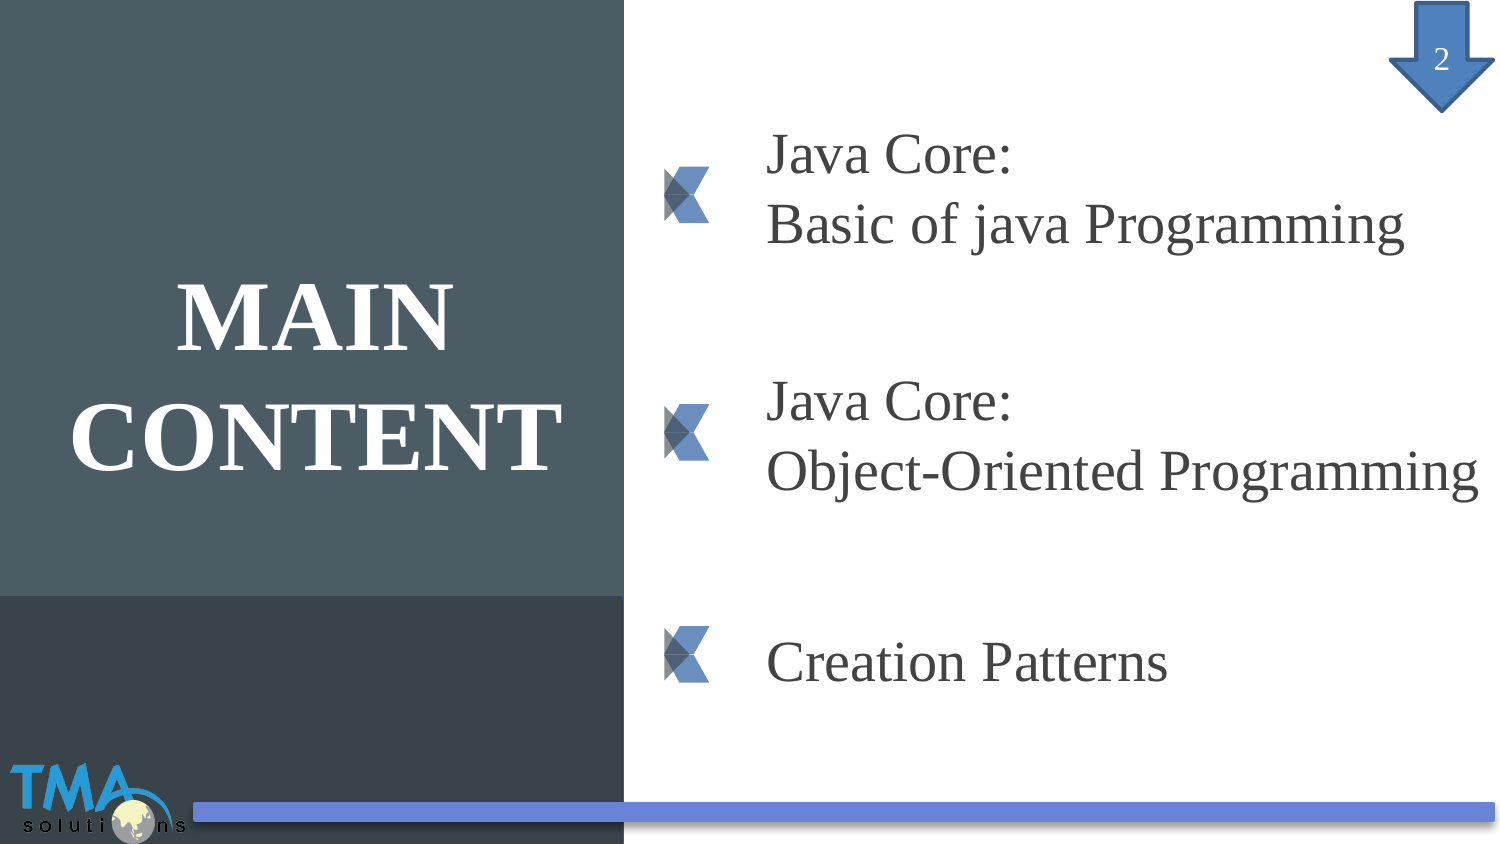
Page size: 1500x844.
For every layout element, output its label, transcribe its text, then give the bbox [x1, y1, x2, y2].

text_box [673, 626, 710, 654]
text_box [664, 168, 690, 222]
text_box [673, 654, 710, 683]
text_box Java Core: Object-Oriented Programming [751, 394, 1500, 471]
text_box MAIN CONTENT [21, 235, 610, 630]
text_box [664, 628, 690, 681]
text_box [673, 432, 710, 461]
text_box [0, 0, 623, 596]
text_box Java Core: Basic of java Programming [751, 147, 1500, 224]
text_box [664, 406, 690, 459]
text_box [1414, 0, 1496, 114]
text_box <number> [1375, 24, 1466, 90]
picture [10, 762, 186, 844]
text_box [0, 596, 623, 844]
text_box [673, 166, 710, 195]
text_box [673, 195, 710, 224]
text_box [674, 404, 710, 432]
text_box Creation Patterns [751, 620, 1500, 696]
text_box [193, 802, 1495, 822]
